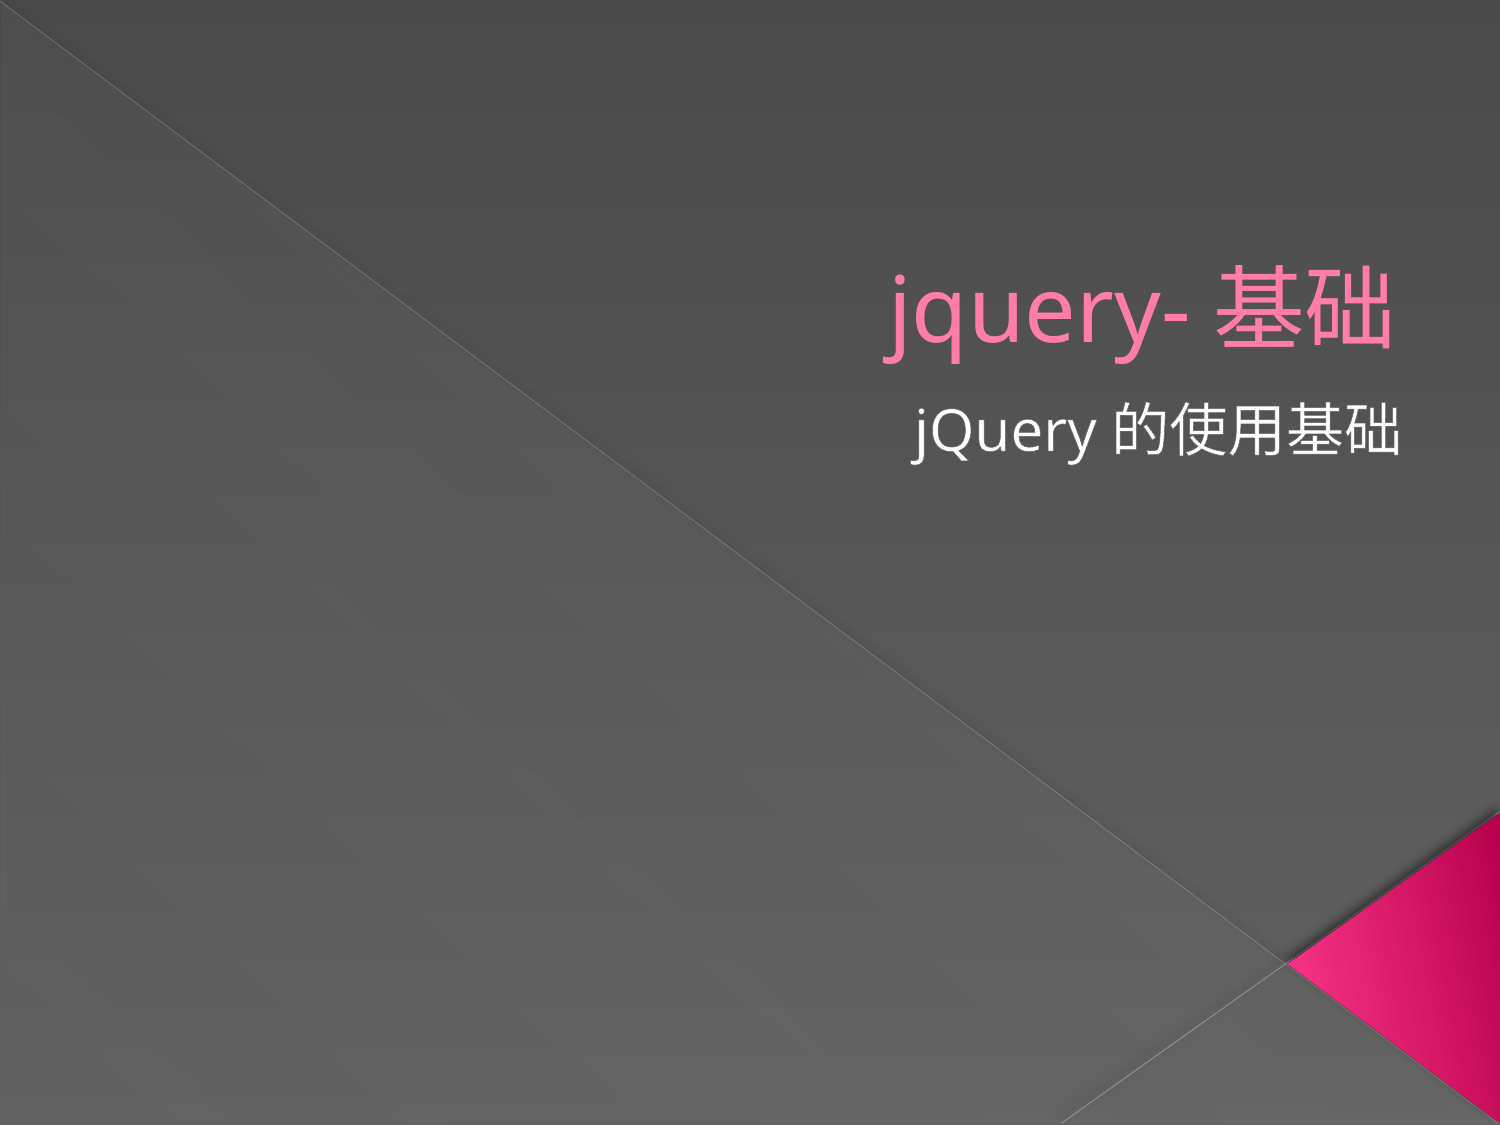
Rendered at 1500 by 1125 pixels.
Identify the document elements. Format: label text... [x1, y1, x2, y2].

title jquery-基础 [88, 127, 1412, 369]
subtitle jQuery的使用基础 [100, 385, 1423, 673]
